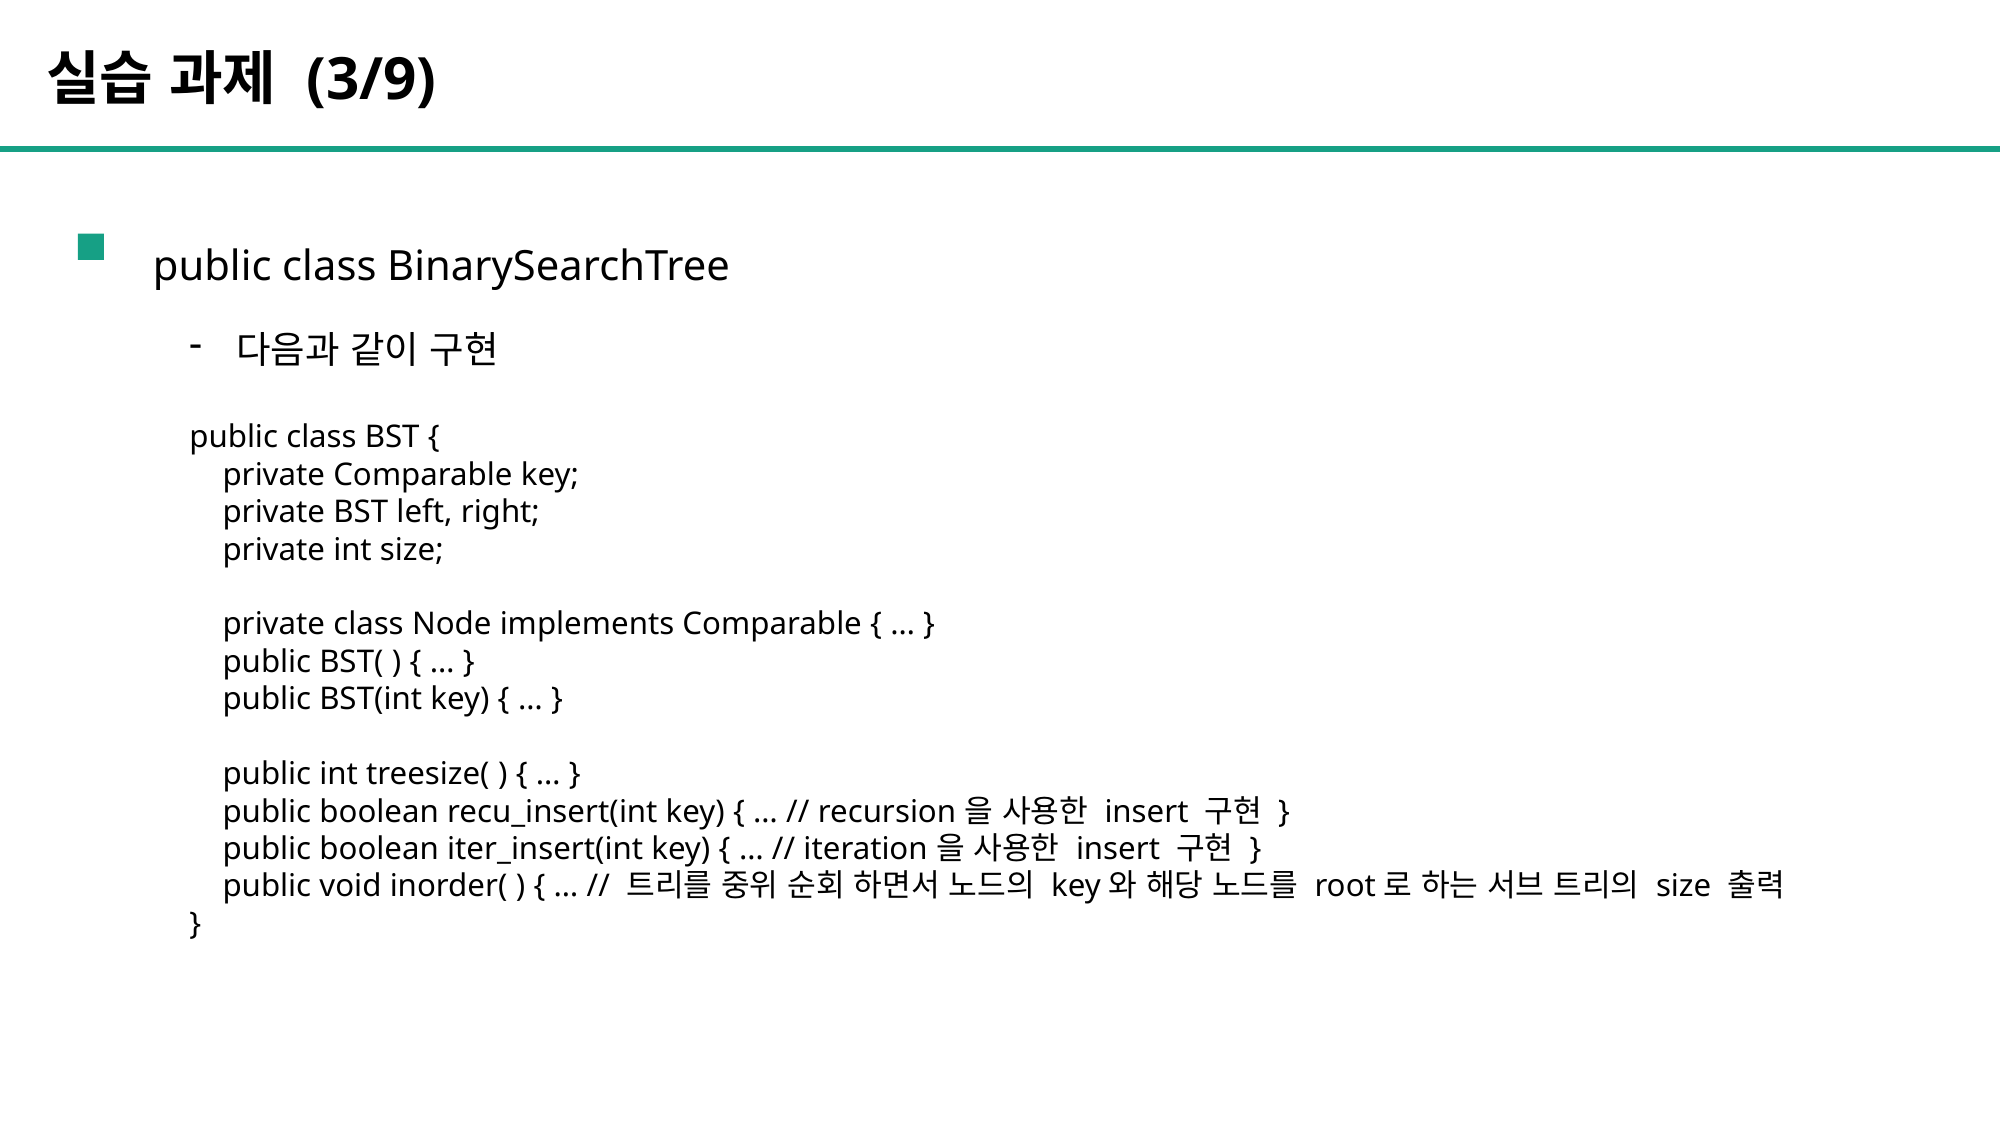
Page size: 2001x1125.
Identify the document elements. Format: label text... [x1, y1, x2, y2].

text_box 실습 과제 (3/9) [31, 33, 1554, 119]
text_box 다음과 같이 구현 public class BST { private Comparable key; private BST left, right; private int size; private class Node implements Comparable { … } public BST( ) { … } public BST(int key) { … } public int treesize( ) { … } public boolean recu_insert(int key) { … // recursion을 사용한 insert 구현 } public boolean iter_insert(int key) { … // iteration을 사용한 insert 구현 } public void inorder( ) { … // 트리를 중위 순회 하면서 노드의 key와 해당 노드를 root로 하는 서브 트리의 size 출력 } [174, 319, 1800, 948]
text_box [77, 233, 105, 261]
text_box public class BinarySearchTree [138, 181, 1956, 297]
